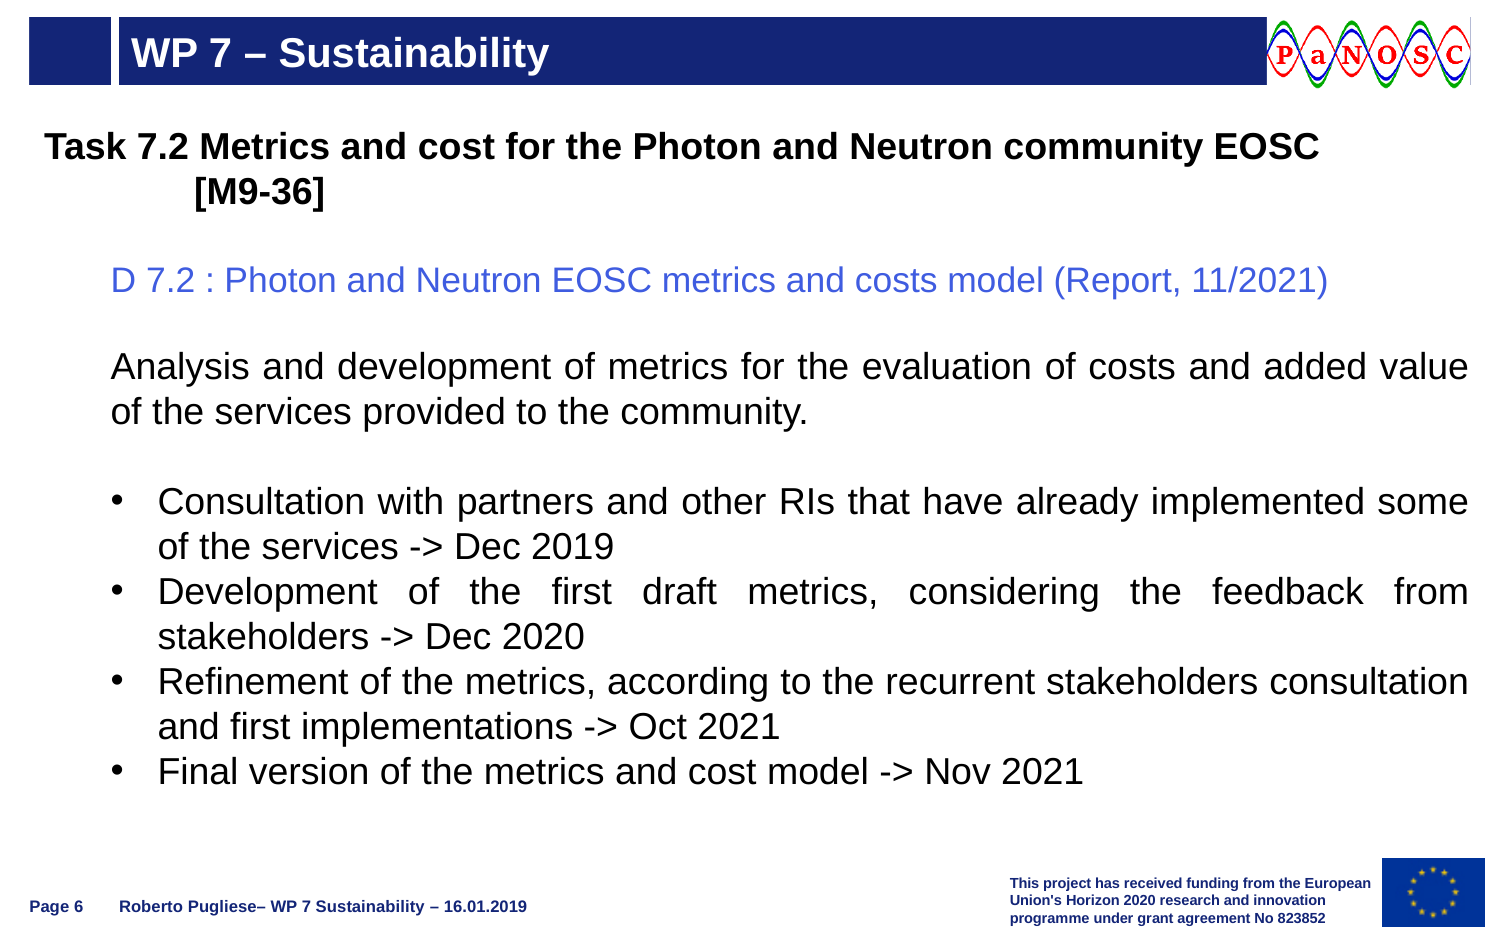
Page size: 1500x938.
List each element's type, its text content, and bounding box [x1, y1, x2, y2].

picture [1266, 16, 1471, 92]
text_box WP 7 – Sustainability [119, 17, 1264, 85]
picture [1382, 858, 1485, 927]
text_box Roberto Pugliese– WP 7 Sustainability – 16.01.2019 [119, 886, 691, 916]
text_box This project has received funding from the European Union's Horizon 2020 research and innovation programme under grant agreement No 823852 [1009, 858, 1380, 927]
text_box Task 7.2 Metrics and cost for the Photon and Neutron community EOSC [M9-36] D 7.2 : Photon and Neutron EOSC metrics and costs model (Report, 11/2021) Analysis and development of metrics for the evaluation of costs and added value of the services provided to the community. Consultation with partners and other RIs that have already implemented some of the services -> Dec 2019 Development of the first draft metrics, considering the feedback from stakeholders -> Dec 2020 Refinement of the metrics, according to the recurrent stakeholders consultation and first implementations -> Oct 2021 Final version of the metrics and cost model -> Nov 2021 [29, 114, 1485, 845]
slide_number Page 6 [29, 886, 98, 916]
